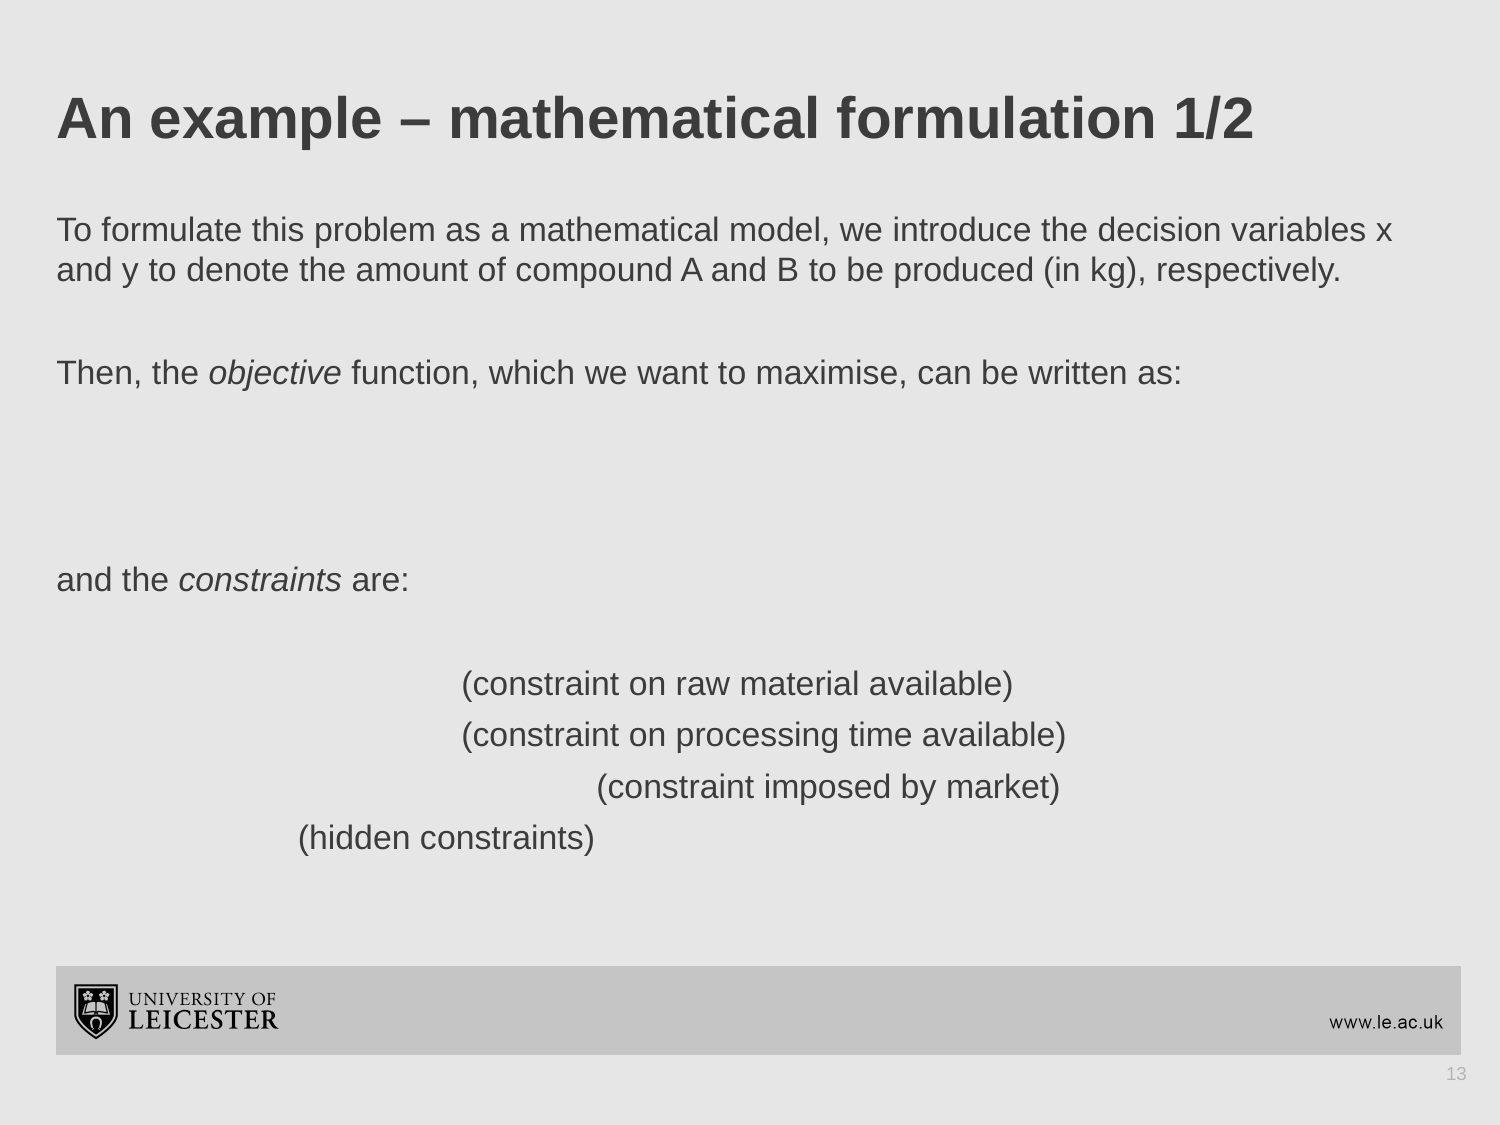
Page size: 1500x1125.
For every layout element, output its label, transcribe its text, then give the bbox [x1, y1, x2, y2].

title An example – mathematical formulation 1/2 [56, 80, 1442, 151]
picture [56, 966, 1461, 1055]
slide_number 13 [1144, 1042, 1482, 1103]
